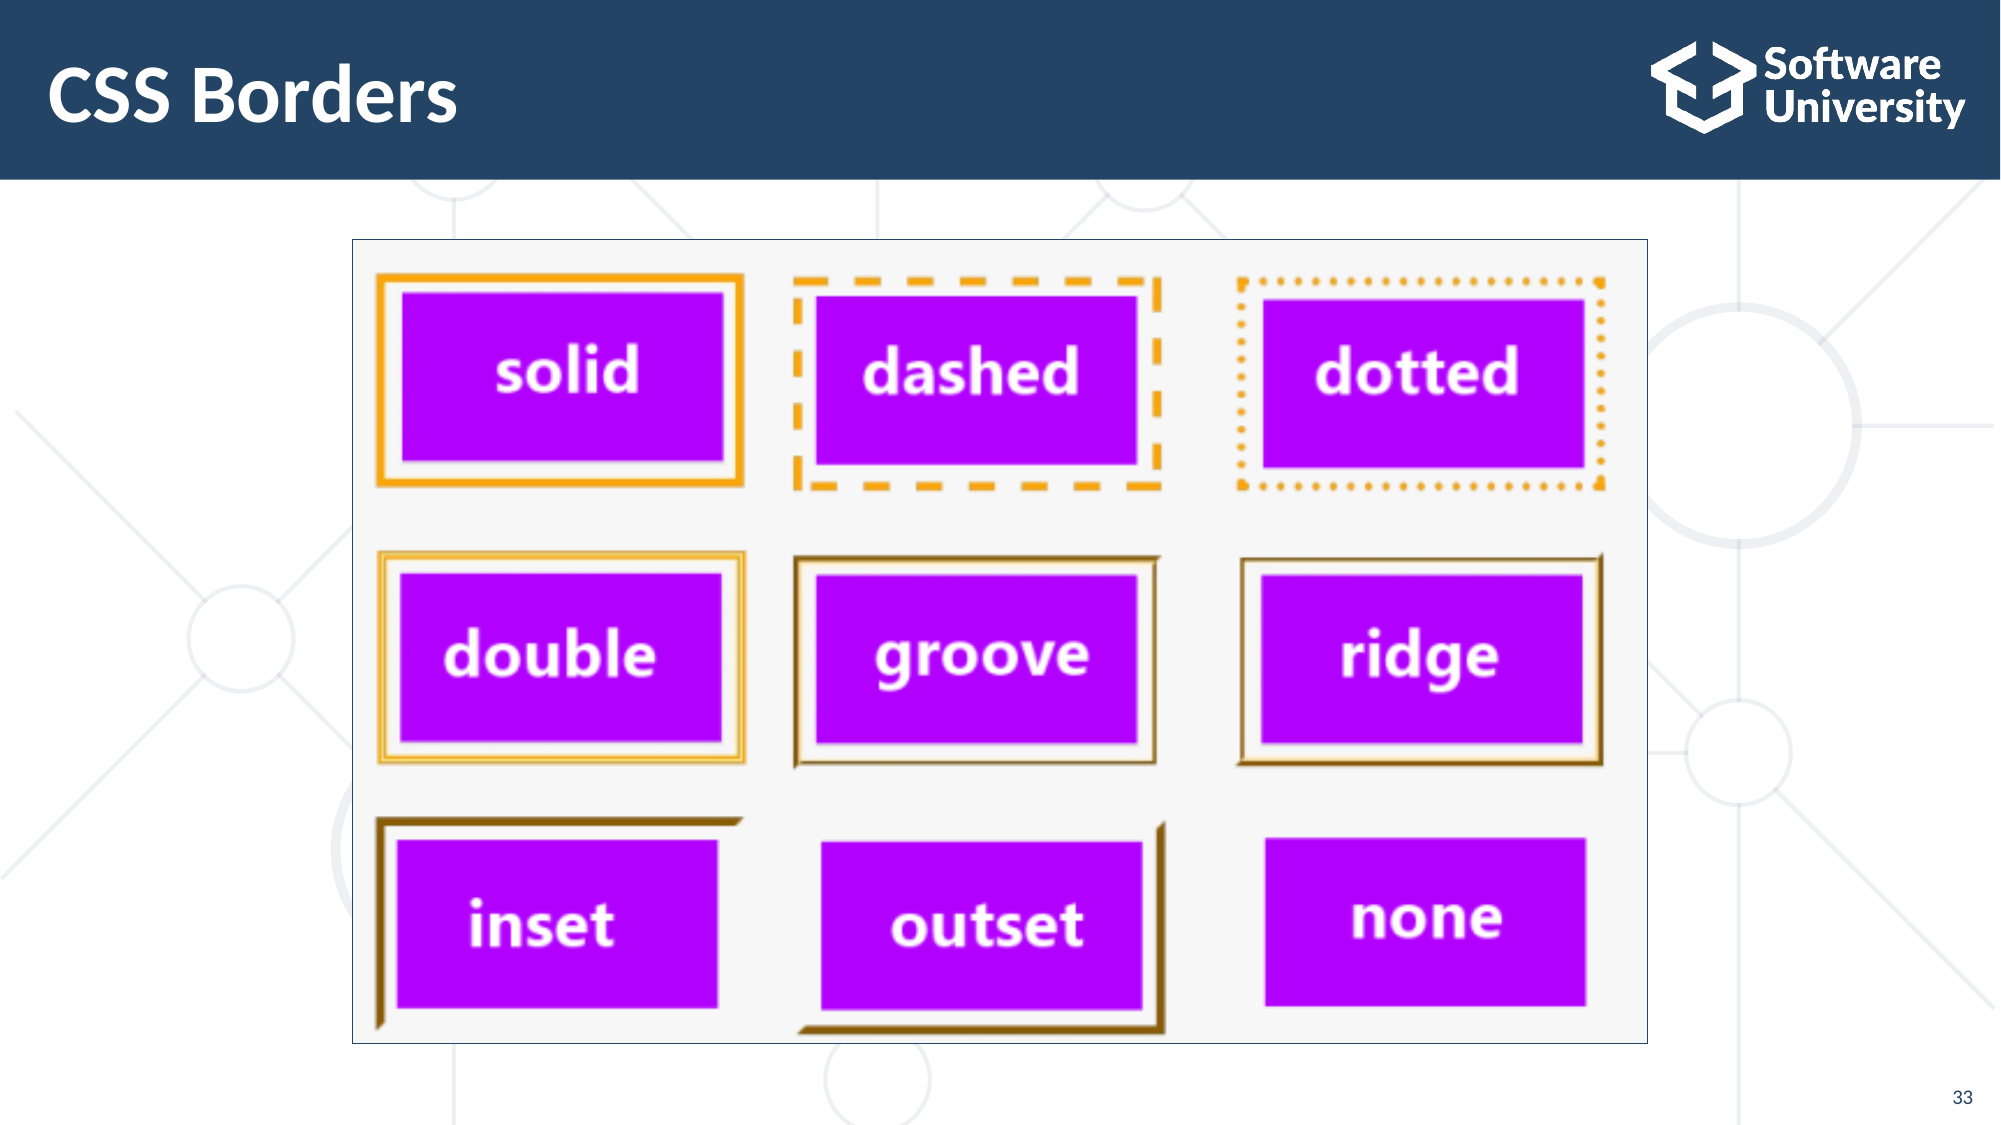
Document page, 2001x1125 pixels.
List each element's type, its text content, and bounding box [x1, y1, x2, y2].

picture [352, 239, 1648, 1044]
slide_number 33 [1927, 1067, 1989, 1117]
picture [1651, 41, 1966, 134]
title CSS Borders [31, 16, 1625, 162]
